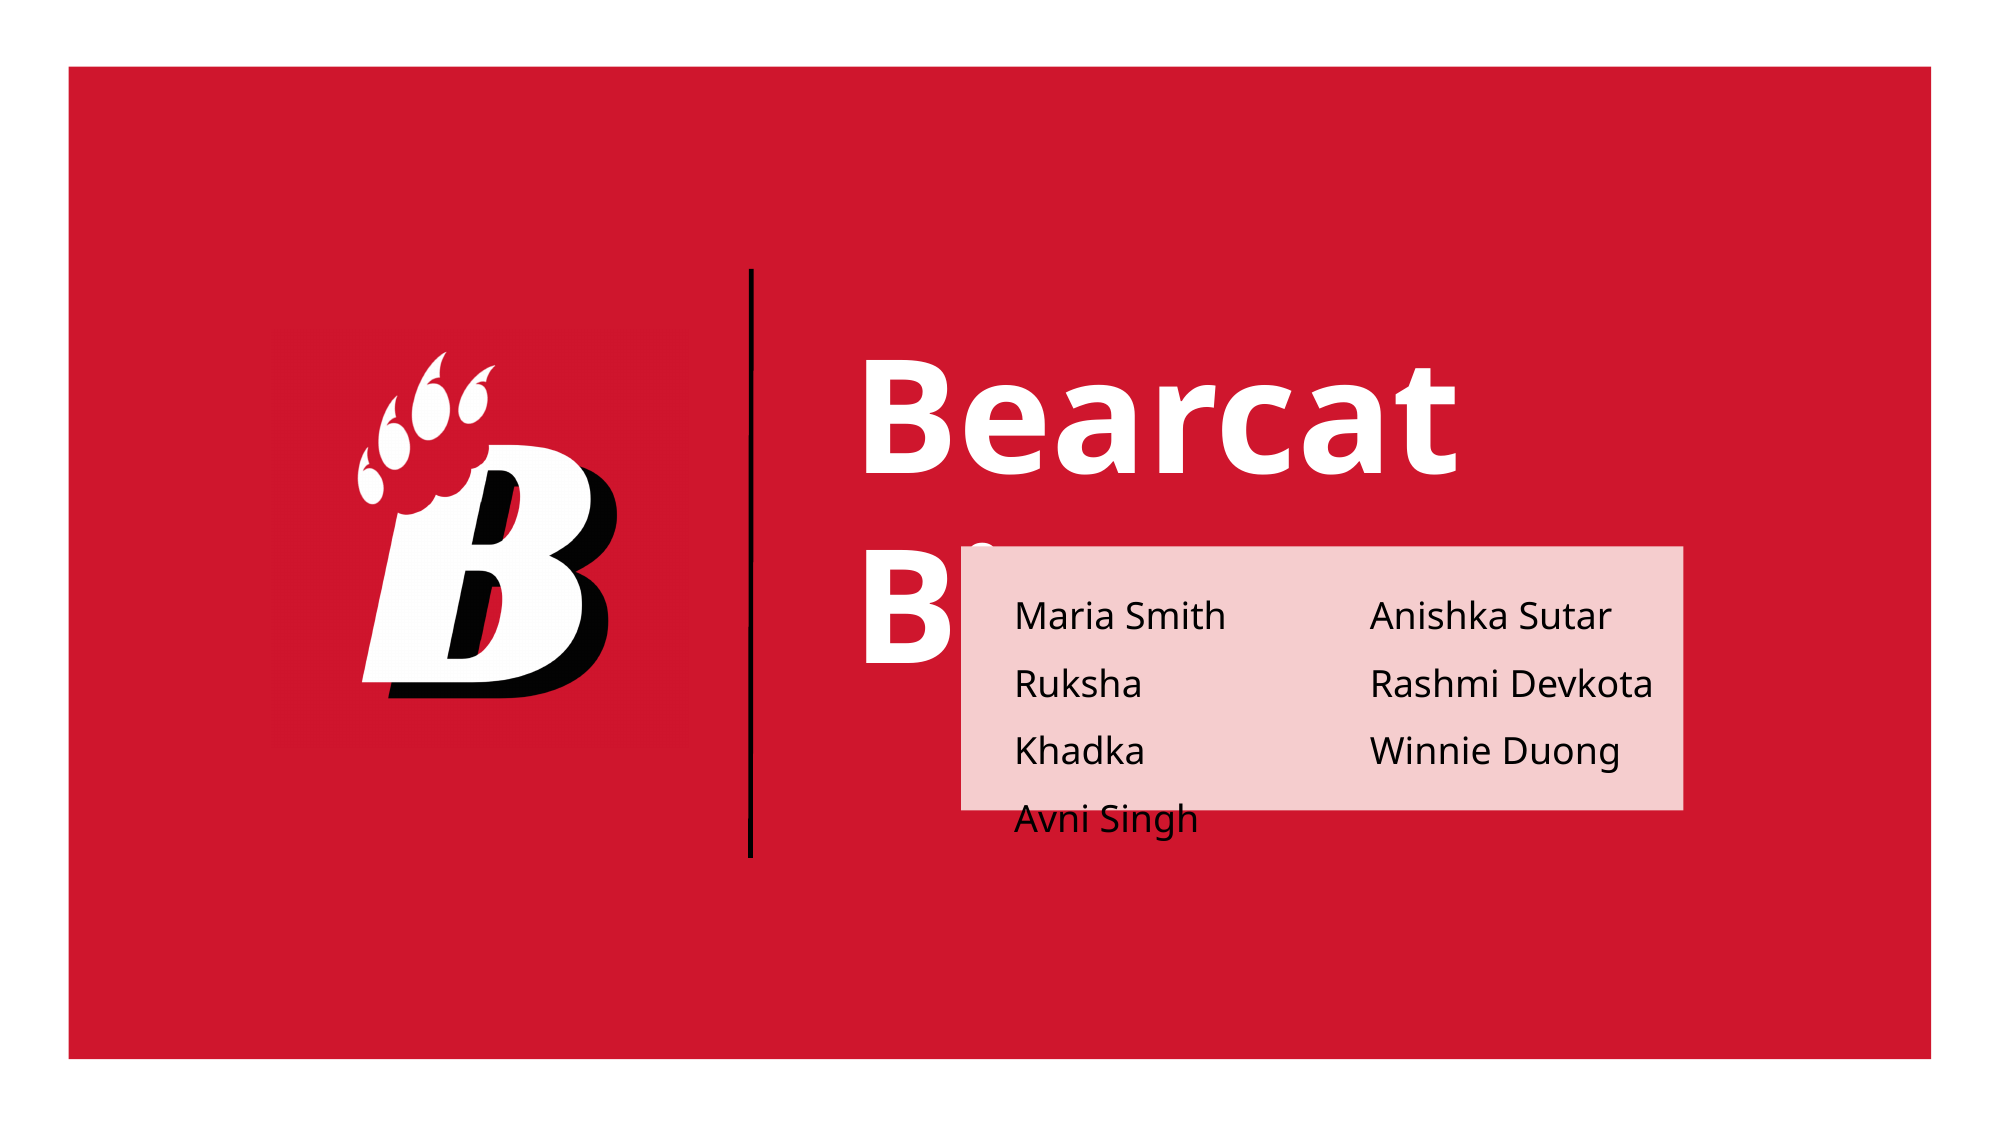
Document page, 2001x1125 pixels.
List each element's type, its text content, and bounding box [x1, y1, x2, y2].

text_box [67, 65, 1932, 1060]
picture [270, 329, 690, 748]
text_box [960, 545, 1685, 812]
text_box Bearcat Bites [837, 307, 1855, 703]
text_box Anishka Sutar Rashmi Devkota Winnie Duong [1354, 562, 1684, 780]
text_box [0, 0, 2000, 1125]
text_box Maria Smith Ruksha Khadka Avni Singh [999, 562, 1299, 848]
